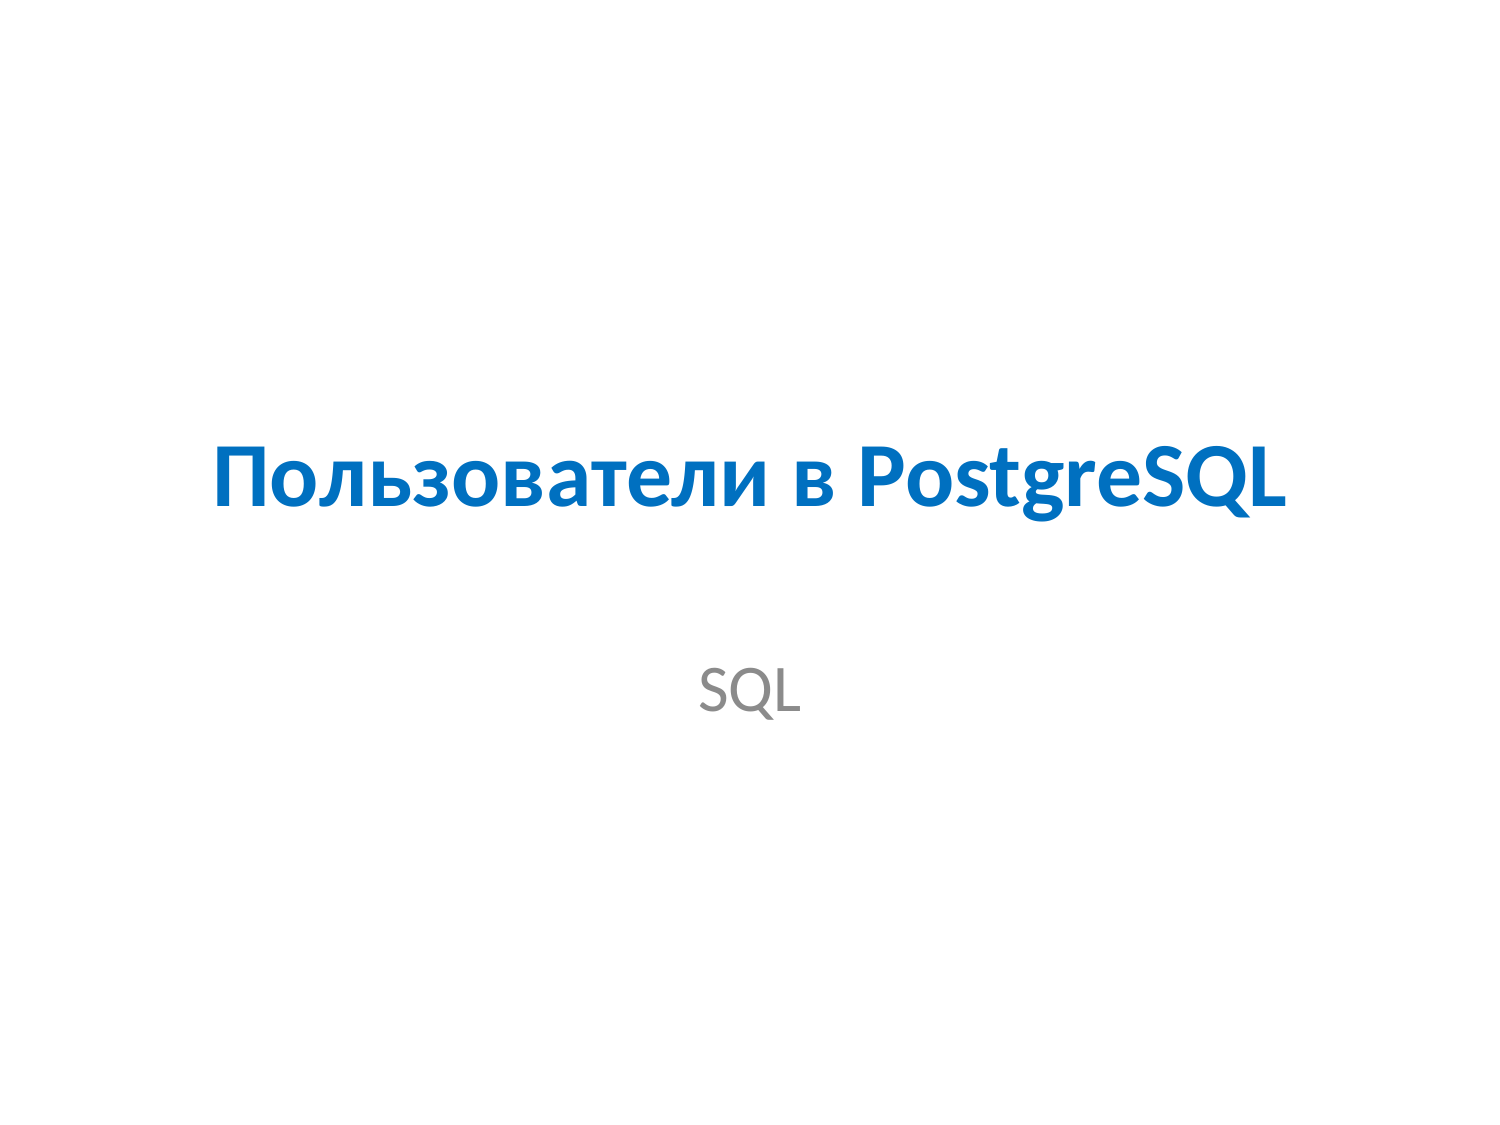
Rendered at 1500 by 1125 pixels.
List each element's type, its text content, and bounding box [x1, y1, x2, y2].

title Пользователи в PostgreSQL [112, 349, 1388, 591]
subtitle SQL [225, 637, 1275, 925]
